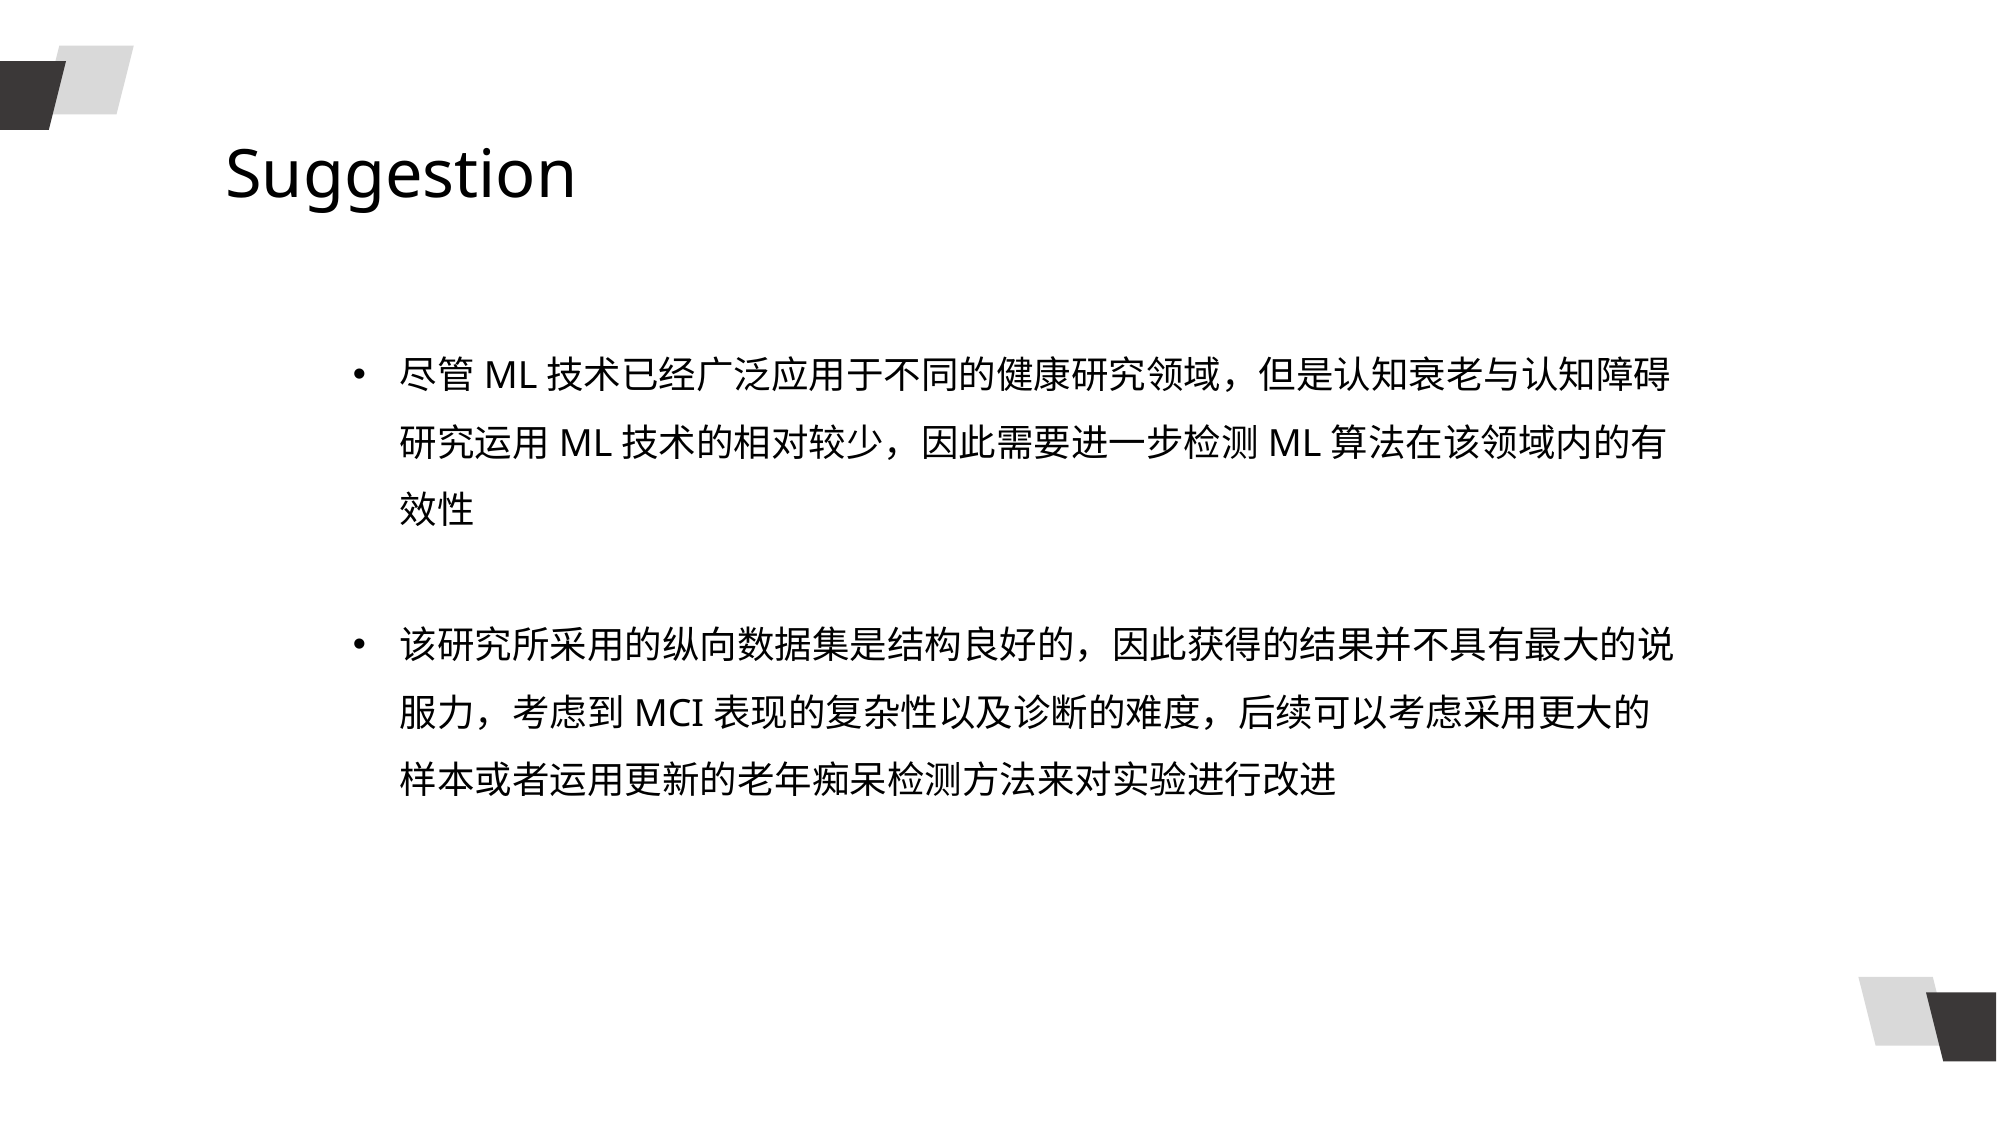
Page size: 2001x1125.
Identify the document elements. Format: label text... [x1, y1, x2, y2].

text_box 尽管ML技术已经广泛应用于不同的健康研究领域，但是认知衰老与认知障碍研究运用ML技术的相对较少，因此需要进一步检测ML算法在该领域内的有效性 该研究所采用的纵向数据集是结构良好的，因此获得的结果并不具有最大的说服力，考虑到MCI表现的复杂性以及诊断的难度，后续可以考虑采用更大的样本或者运用更新的老年痴呆检测方法来对实验进行改进 [338, 321, 1693, 877]
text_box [1858, 976, 1997, 1062]
text_box Suggestion [210, 122, 676, 218]
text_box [0, 45, 134, 130]
